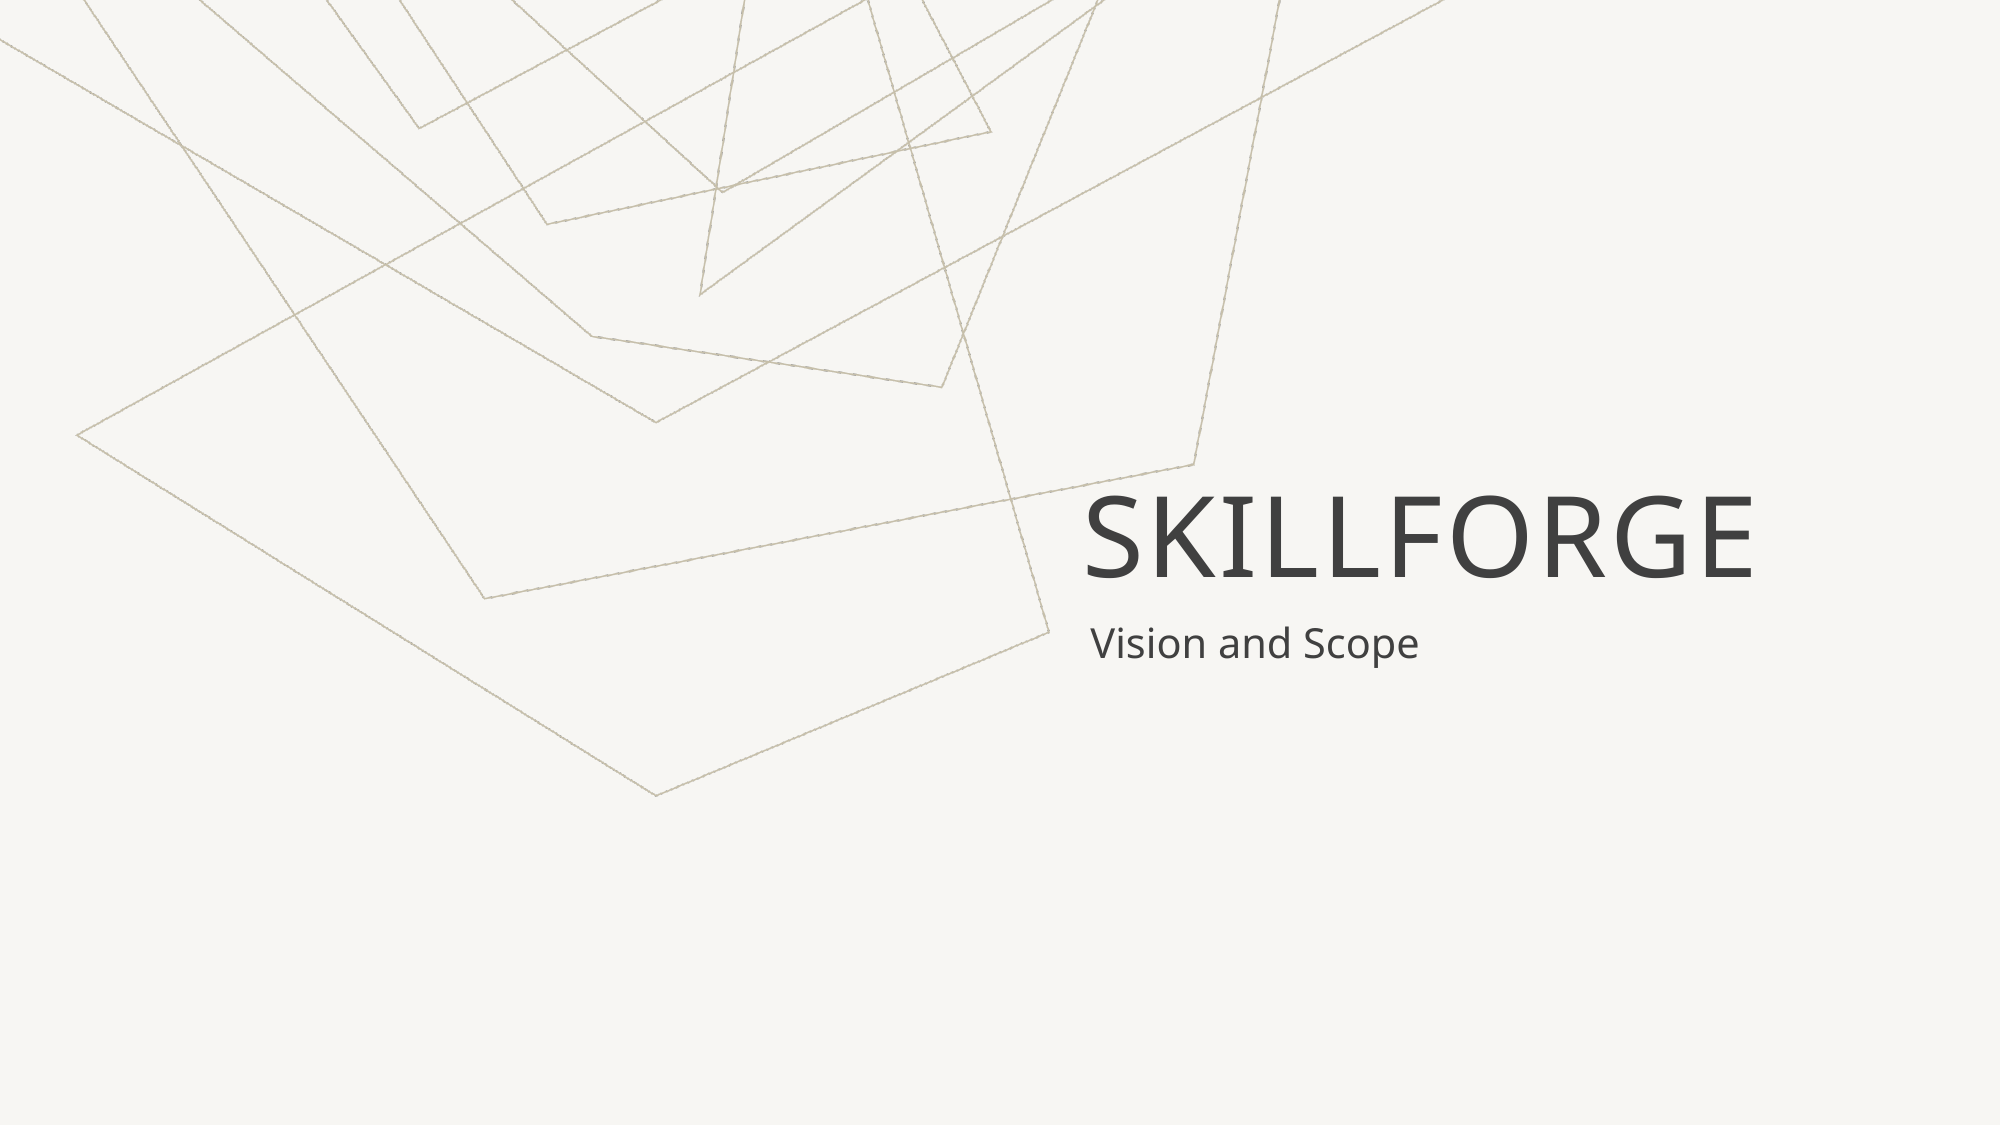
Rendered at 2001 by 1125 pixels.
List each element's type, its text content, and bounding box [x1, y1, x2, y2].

subtitle Vision and Scope [1075, 609, 1886, 675]
title Skillforge [1067, 425, 1878, 610]
picture [0, 0, 1557, 830]
